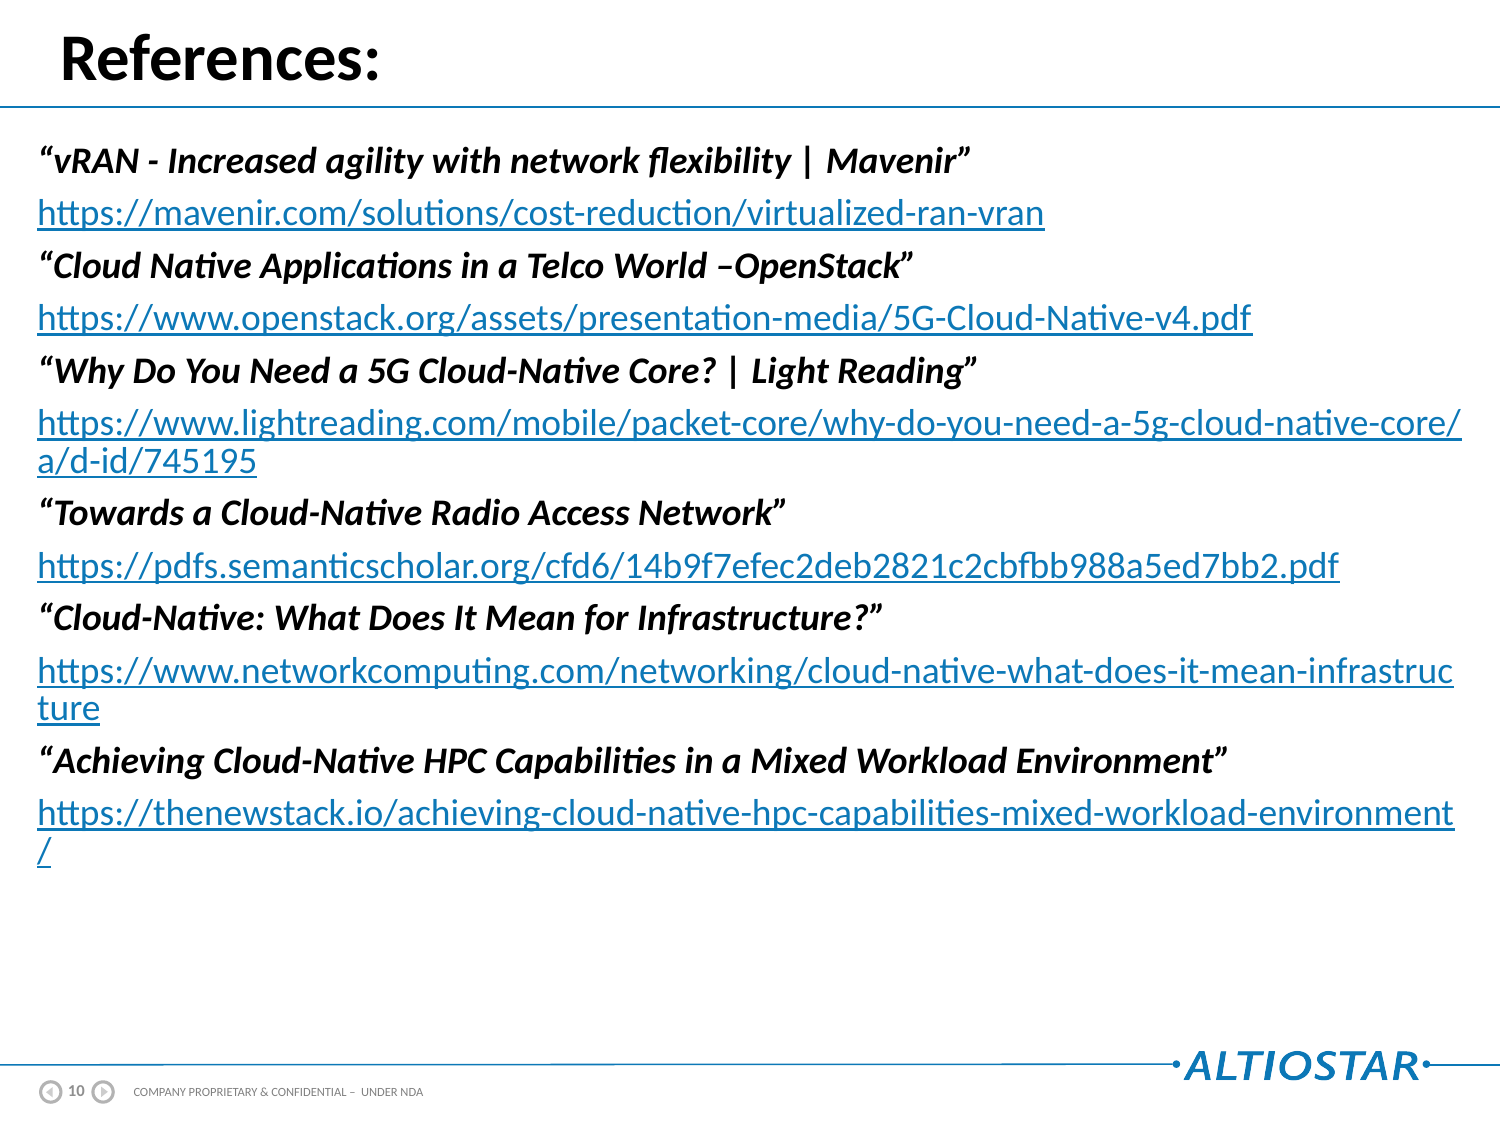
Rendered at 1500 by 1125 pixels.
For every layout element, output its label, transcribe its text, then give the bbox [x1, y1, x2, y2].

slide_number 10 [39, 1068, 114, 1110]
picture [1183, 1025, 1421, 1084]
title References: [0, 0, 1500, 108]
list “vRAN - Increased agility with network flexibility | Mavenir” https://mavenir.com/solutions/cost-reduction/virtualized-ran-vran “Cloud Native Applications in a Telco World –OpenStack” https://www.openstack.org/assets/presentation-media/5G-Cloud-Native-v4.pdf “Why Do You Need a 5G Cloud-Native Core? | Light Reading” https://www.lightreading.com/mobile/packet-core/why-do-you-need-a-5g-cloud-native-core/a/d-id/745195 “Towards a Cloud-Native Radio Access Network” https://pdfs.semanticscholar.org/cfd6/14b9f7efec2deb2821c2cbfbb988a5ed7bb2.pdf “Cloud-Native: What Does It Mean for Infrastructure?” https://www.networkcomputing.com/networking/cloud-native-what-does-it-mean-infrastructure “Achieving Cloud-Native HPC Capabilities in a Mixed Workload Environment” https://thenewstack.io/achieving-cloud-native-hpc-capabilities-mixed-workload-environment/ [22, 128, 1478, 1005]
